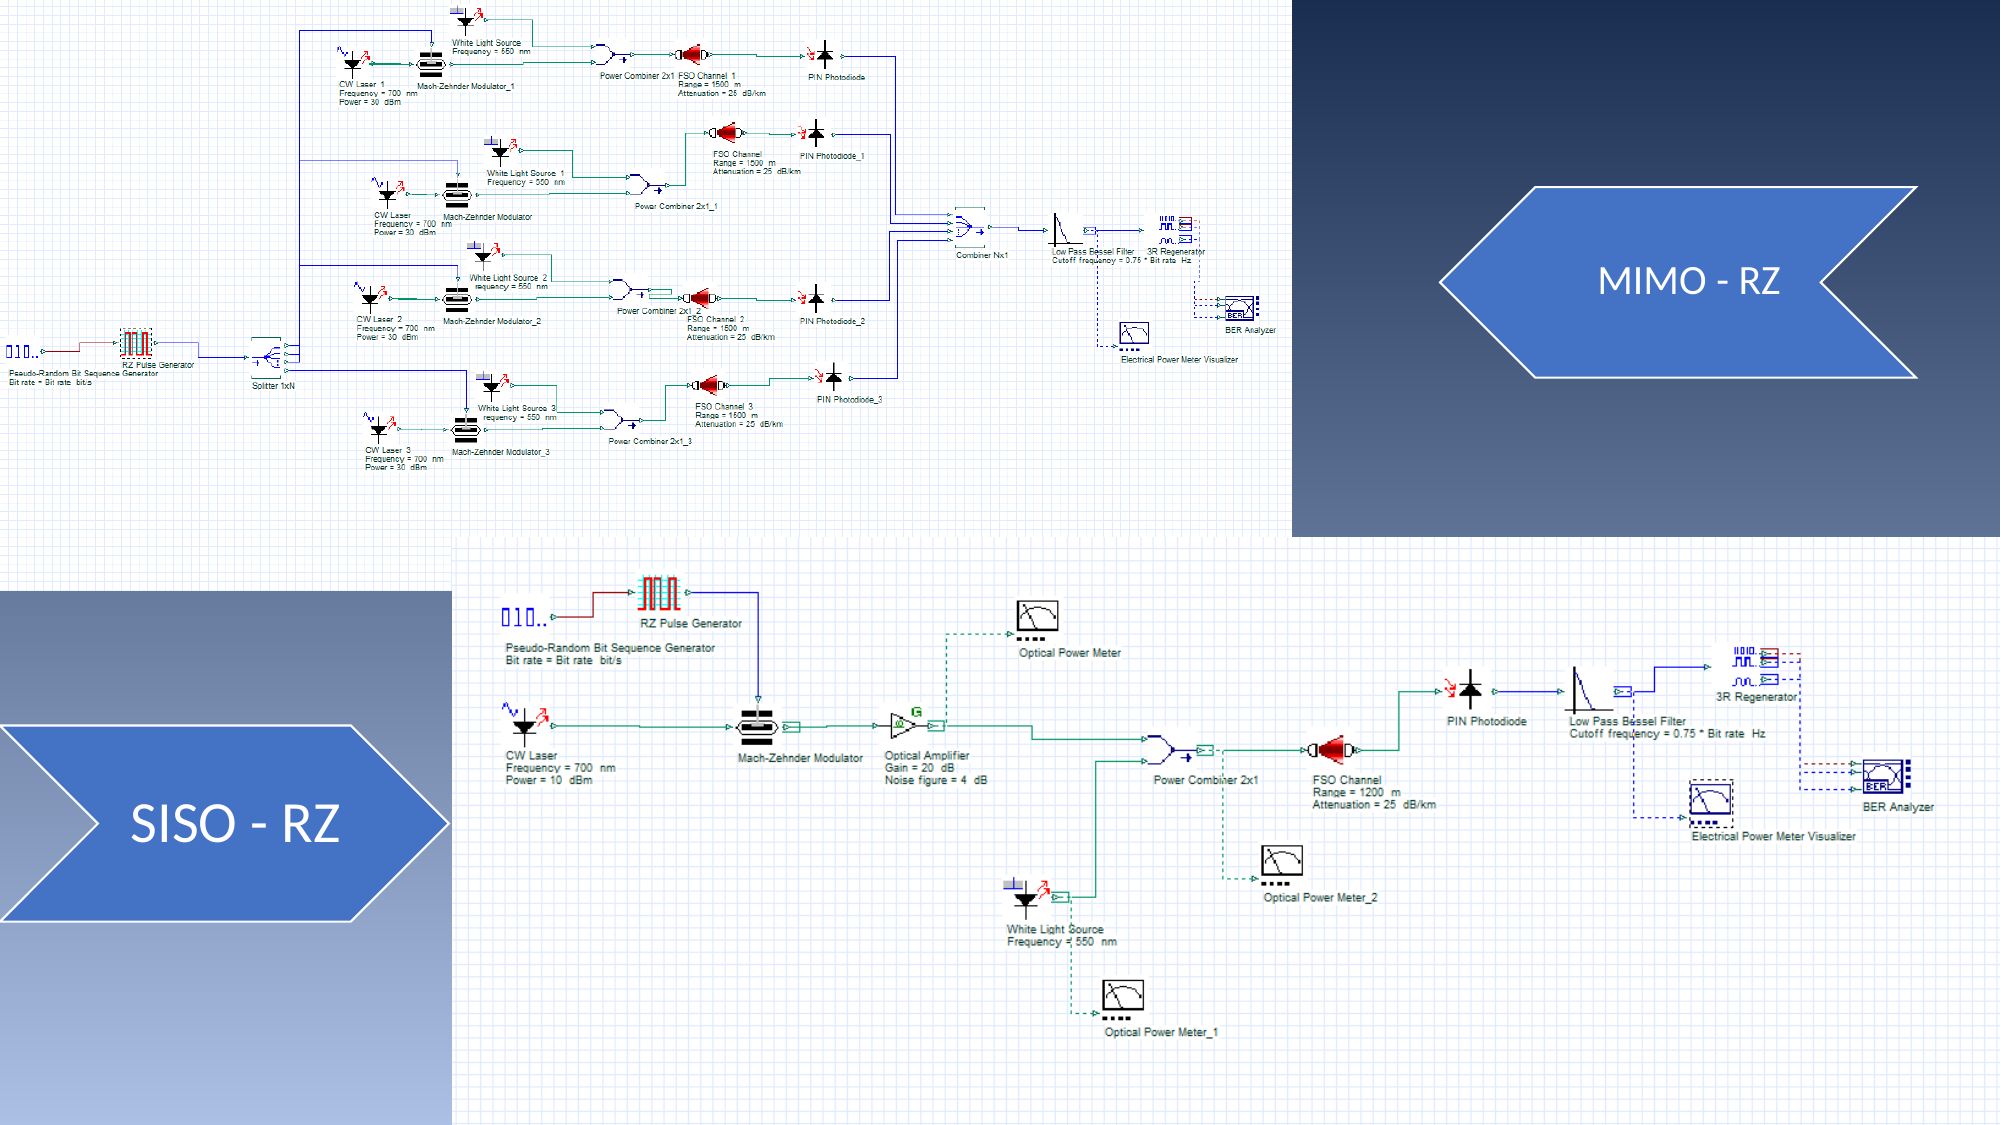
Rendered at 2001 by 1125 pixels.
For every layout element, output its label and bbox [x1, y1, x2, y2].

text_box [0, 725, 449, 922]
picture [0, 0, 2000, 1125]
text_box [1439, 186, 1916, 378]
